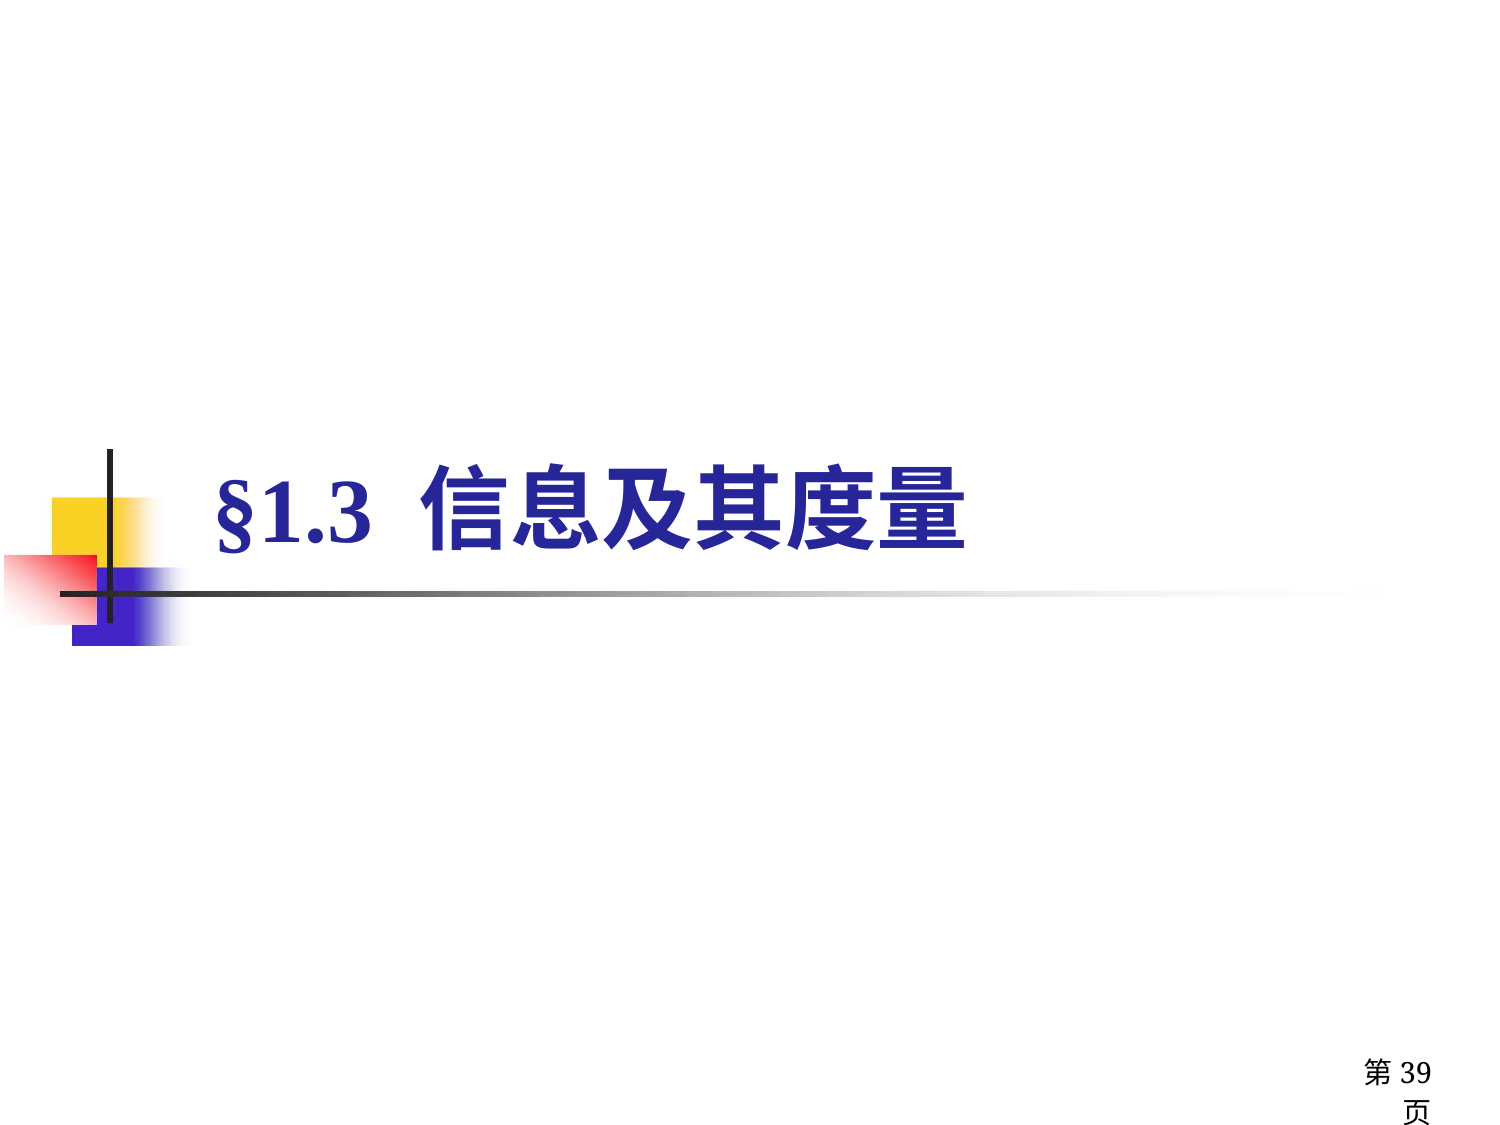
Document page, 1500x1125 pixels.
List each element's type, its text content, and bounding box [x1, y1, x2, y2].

picture [4, 449, 1412, 646]
slide_number 第39页 [1323, 1046, 1448, 1095]
title §1.3 信息及其度量 [124, 385, 1058, 627]
